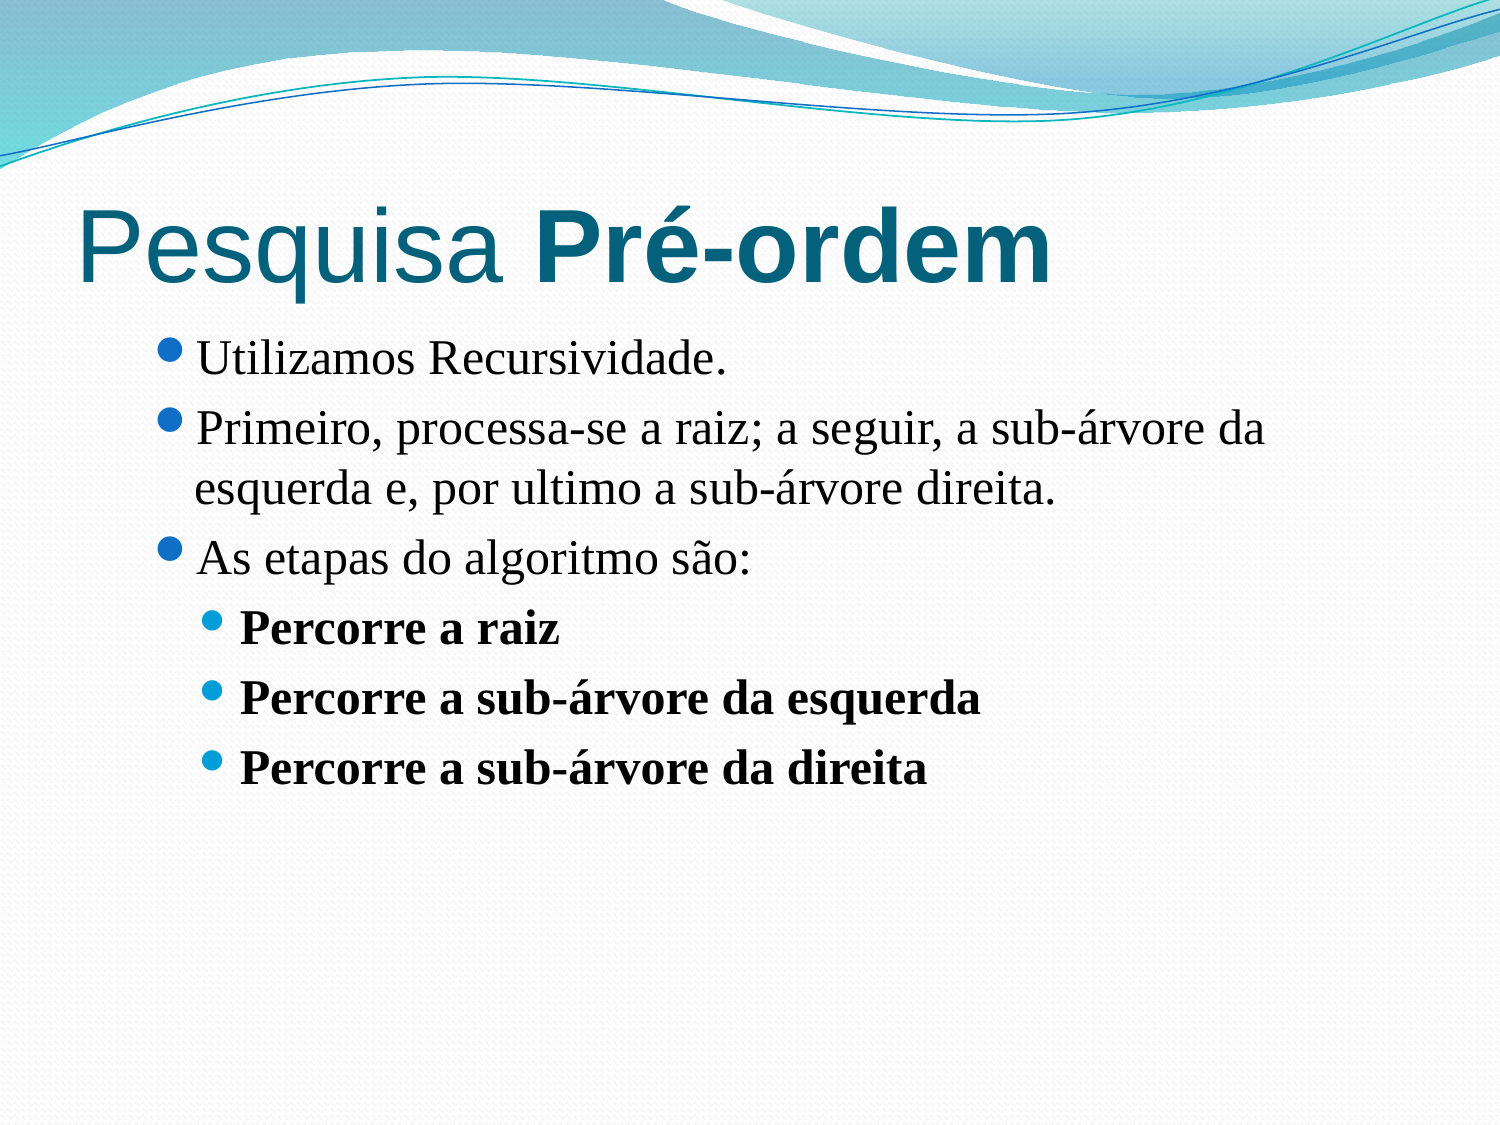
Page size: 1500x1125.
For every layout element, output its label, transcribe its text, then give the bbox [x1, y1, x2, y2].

list Utilizamos Recursividade. Primeiro, processa-se a raiz; a seguir, a sub-árvore da esquerda e, por ultimo a sub-árvore direita. As etapas do algoritmo são: Percorre a raiz Percorre a sub-árvore da esquerda Percorre a sub-árvore da direita [75, 317, 1425, 1038]
title Pesquisa Pré-ordem [75, 115, 1425, 303]
